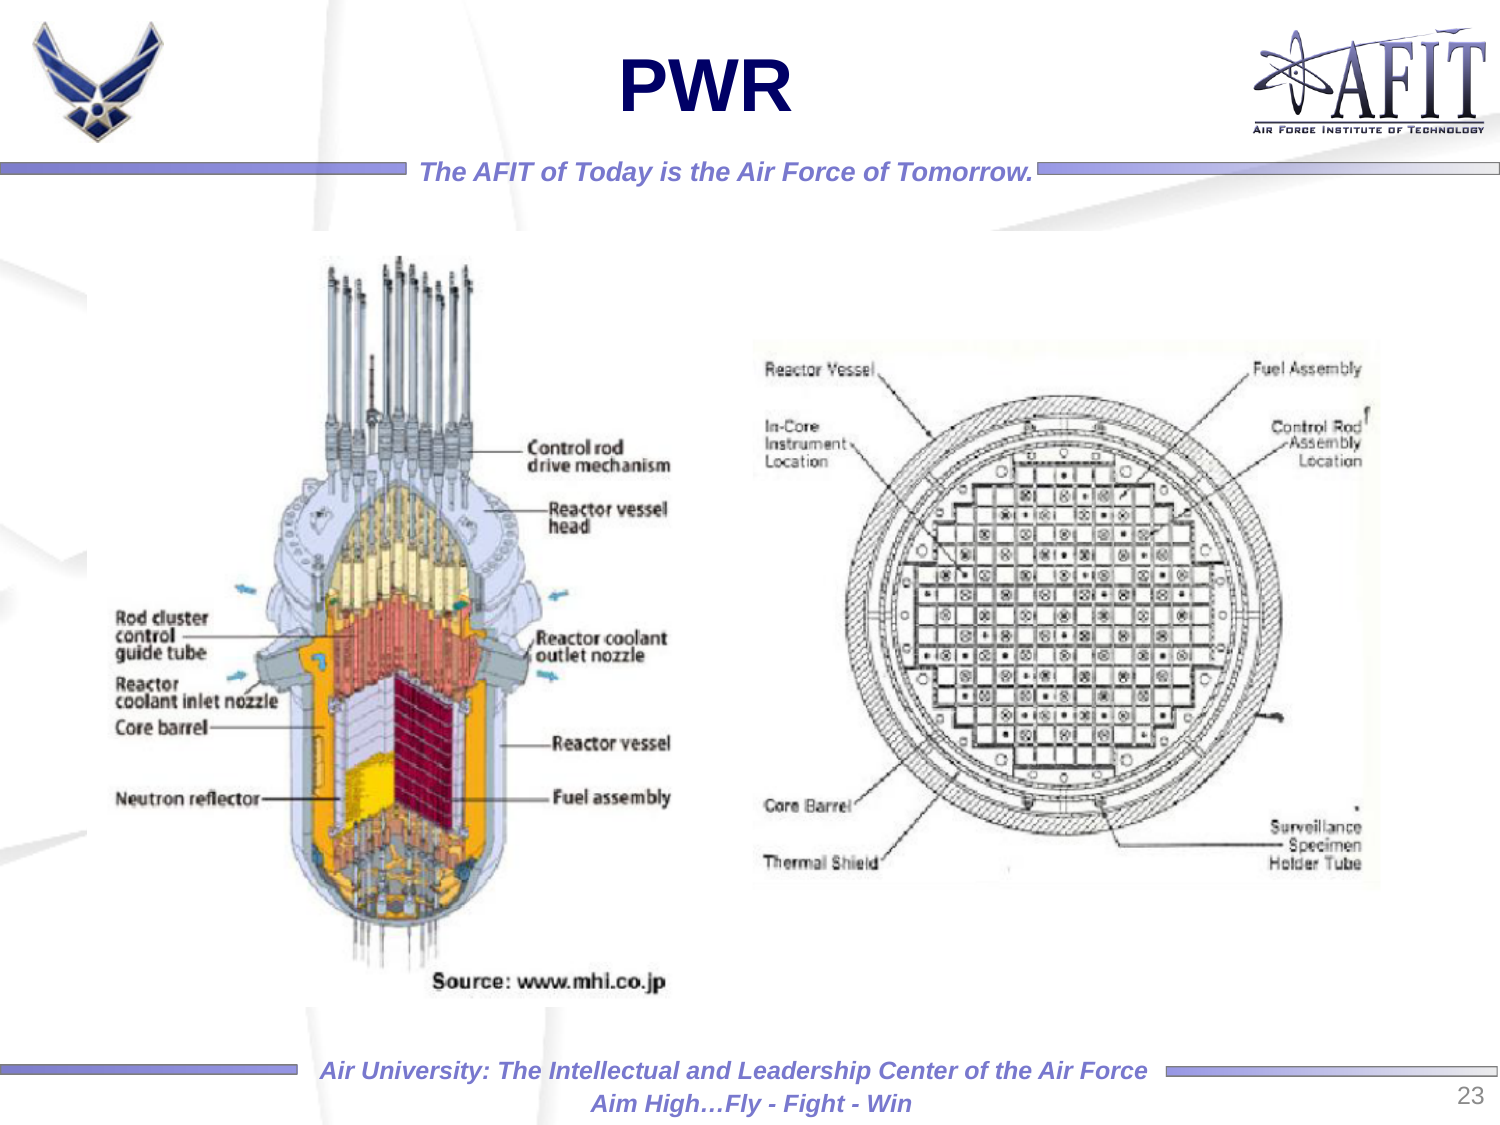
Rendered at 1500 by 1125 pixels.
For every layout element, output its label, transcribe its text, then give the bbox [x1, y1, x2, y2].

title PWR [162, 0, 1251, 163]
picture [32, 21, 162, 143]
slide_number 23 [1149, 1065, 1500, 1125]
picture [87, 231, 1401, 1007]
